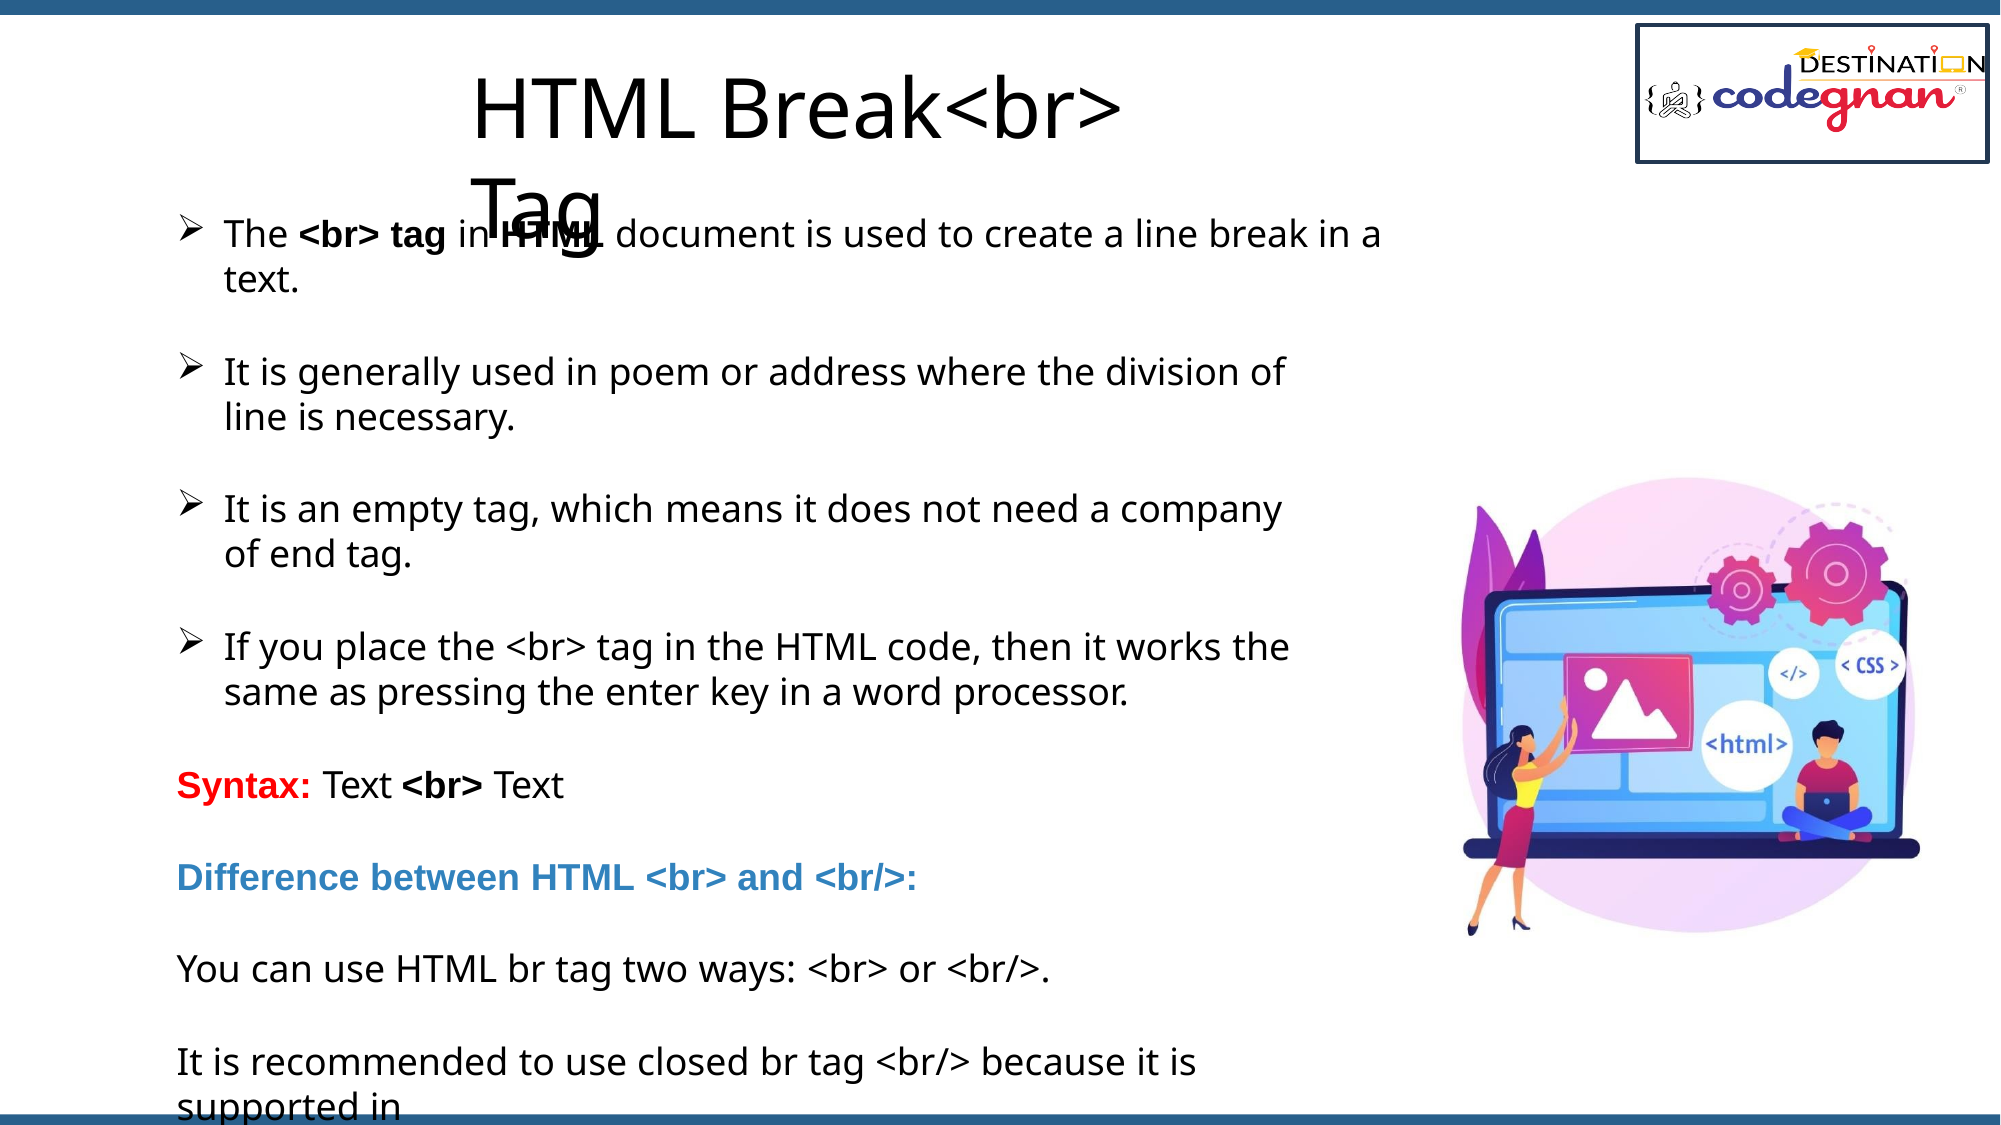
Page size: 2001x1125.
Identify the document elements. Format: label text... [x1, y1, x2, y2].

picture [1386, 403, 1994, 1010]
title HTML Break<br> Tag [467, 52, 1265, 208]
text_box The <br> tag in HTML document is used to create a line break in a text. It is generally used in poem or address where the division of line is necessary. It is an empty tag, which means it does not need a company of end tag. If you place the <br> tag in the HTML code, then it works the same as pressing the enter key in a word processor. Syntax: Text <br> Text Difference between HTML <br> and <br/>: You can use HTML br tag two ways: <br> or <br/>. It is recommended to use closed br tag <br/> because it is supported in HTML and XHTML both. [174, 208, 1420, 1125]
text_box ` [1635, 23, 1990, 164]
